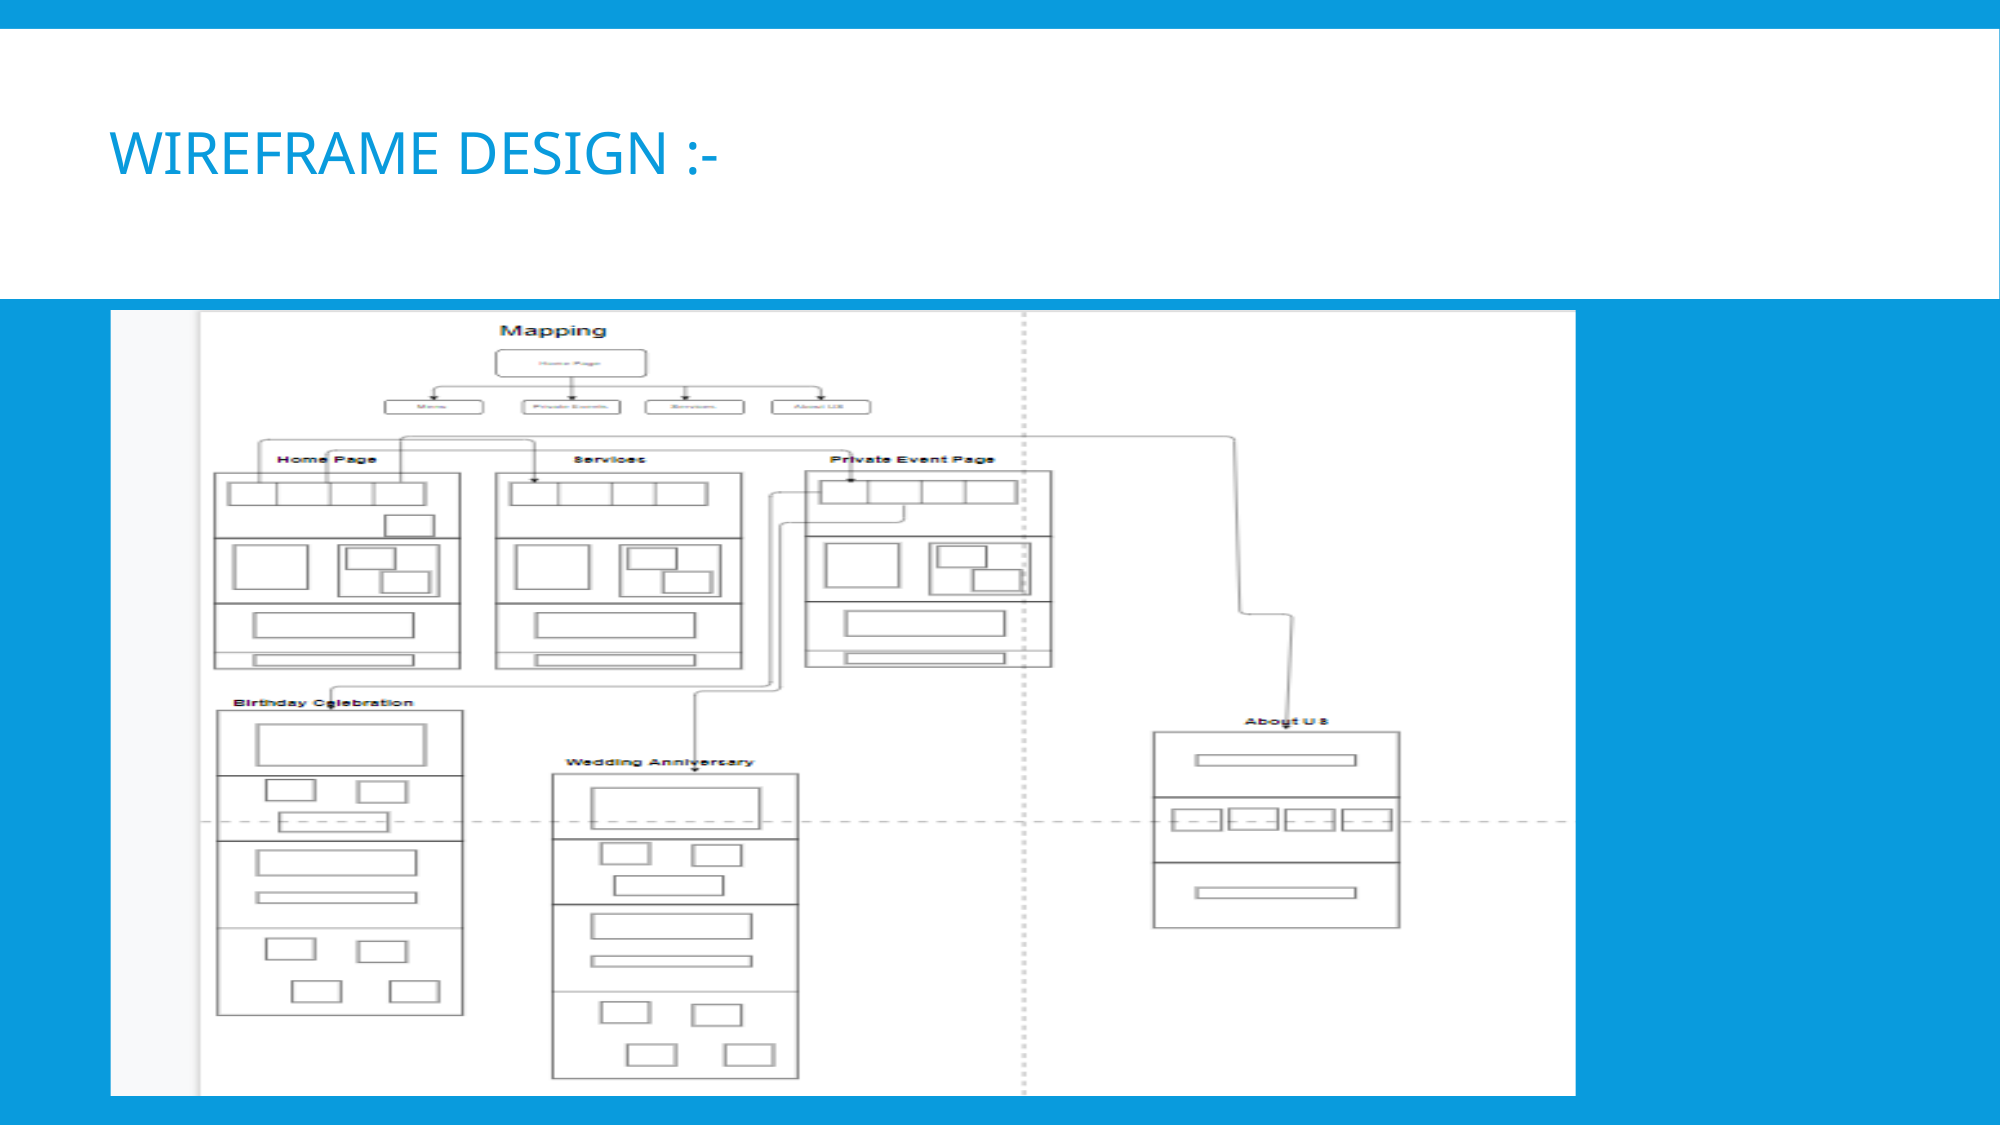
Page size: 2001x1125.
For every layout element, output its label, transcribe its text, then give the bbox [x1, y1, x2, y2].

picture [111, 311, 1575, 1095]
title WIREFRAME DESIGN :- [94, 108, 1677, 206]
